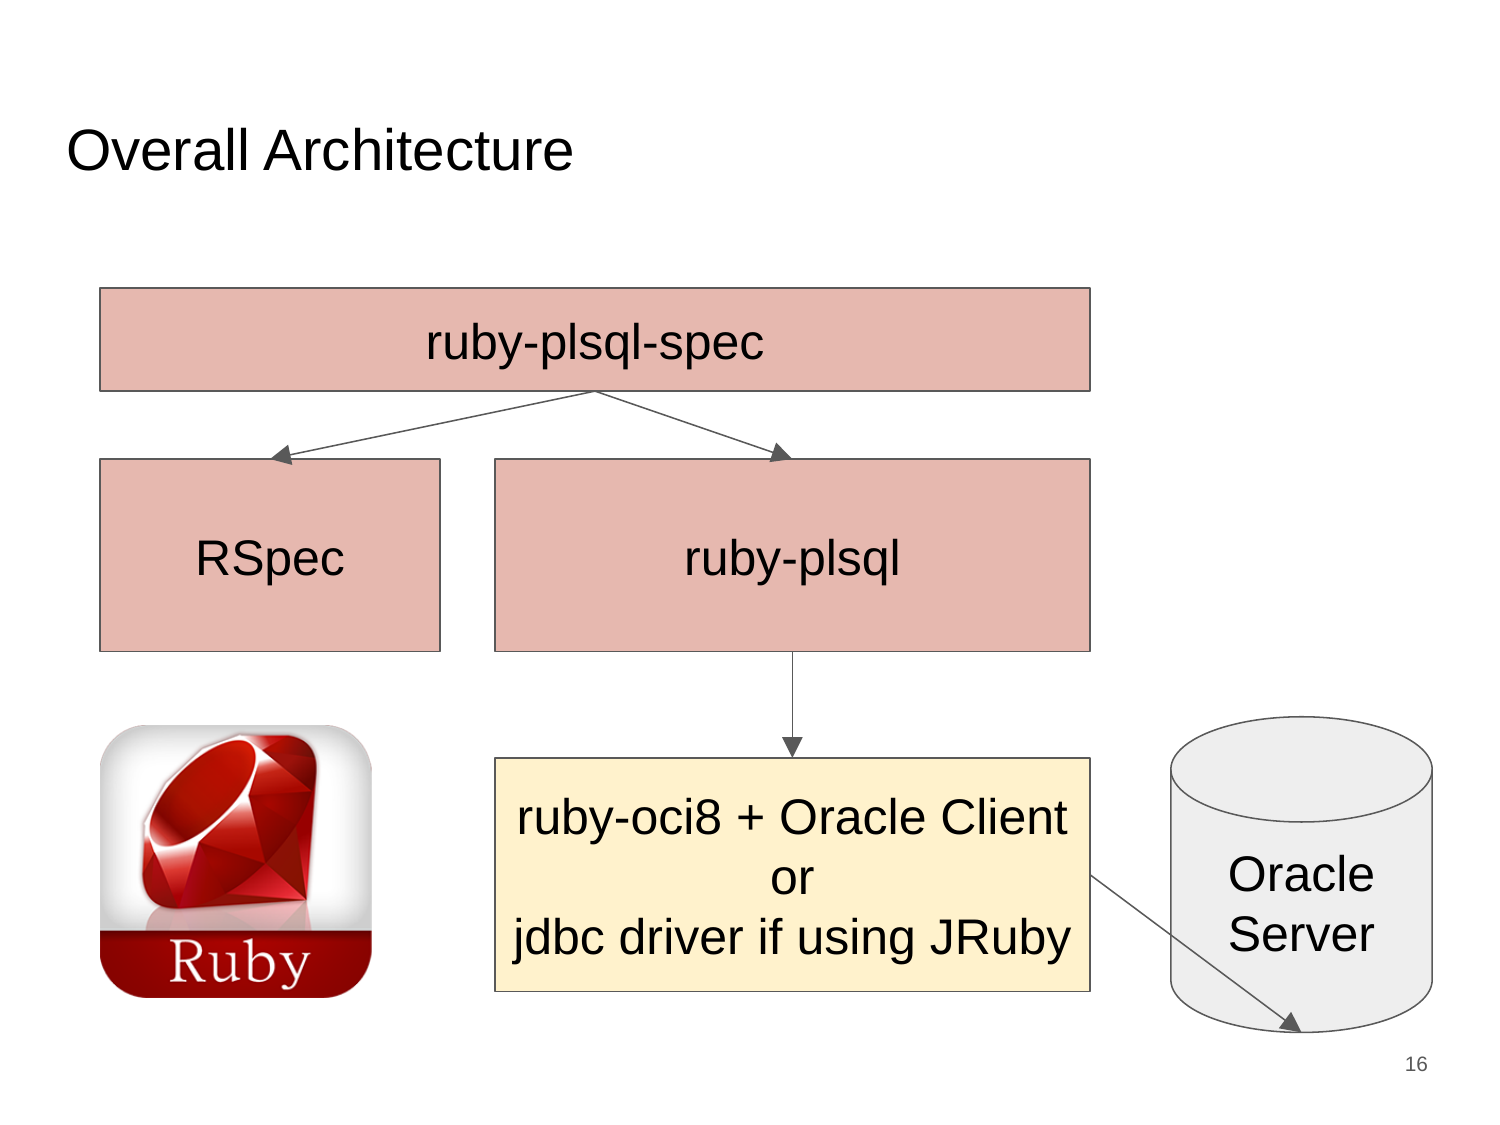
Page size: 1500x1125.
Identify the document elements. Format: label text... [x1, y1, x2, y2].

slide_number ‹#› [1389, 1019, 1480, 1106]
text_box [594, 390, 793, 460]
title Overall Architecture [51, 97, 1449, 223]
text_box ruby-oci8 + Oracle Client or jdbc driver if using JRuby [494, 757, 1090, 992]
text_box RSpec [100, 459, 440, 652]
text_box ruby-plsql [494, 459, 1090, 652]
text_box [269, 390, 593, 460]
picture [99, 725, 372, 998]
text_box ruby-plsql-spec [100, 287, 1090, 392]
text_box Oracle Server [1170, 716, 1433, 1033]
